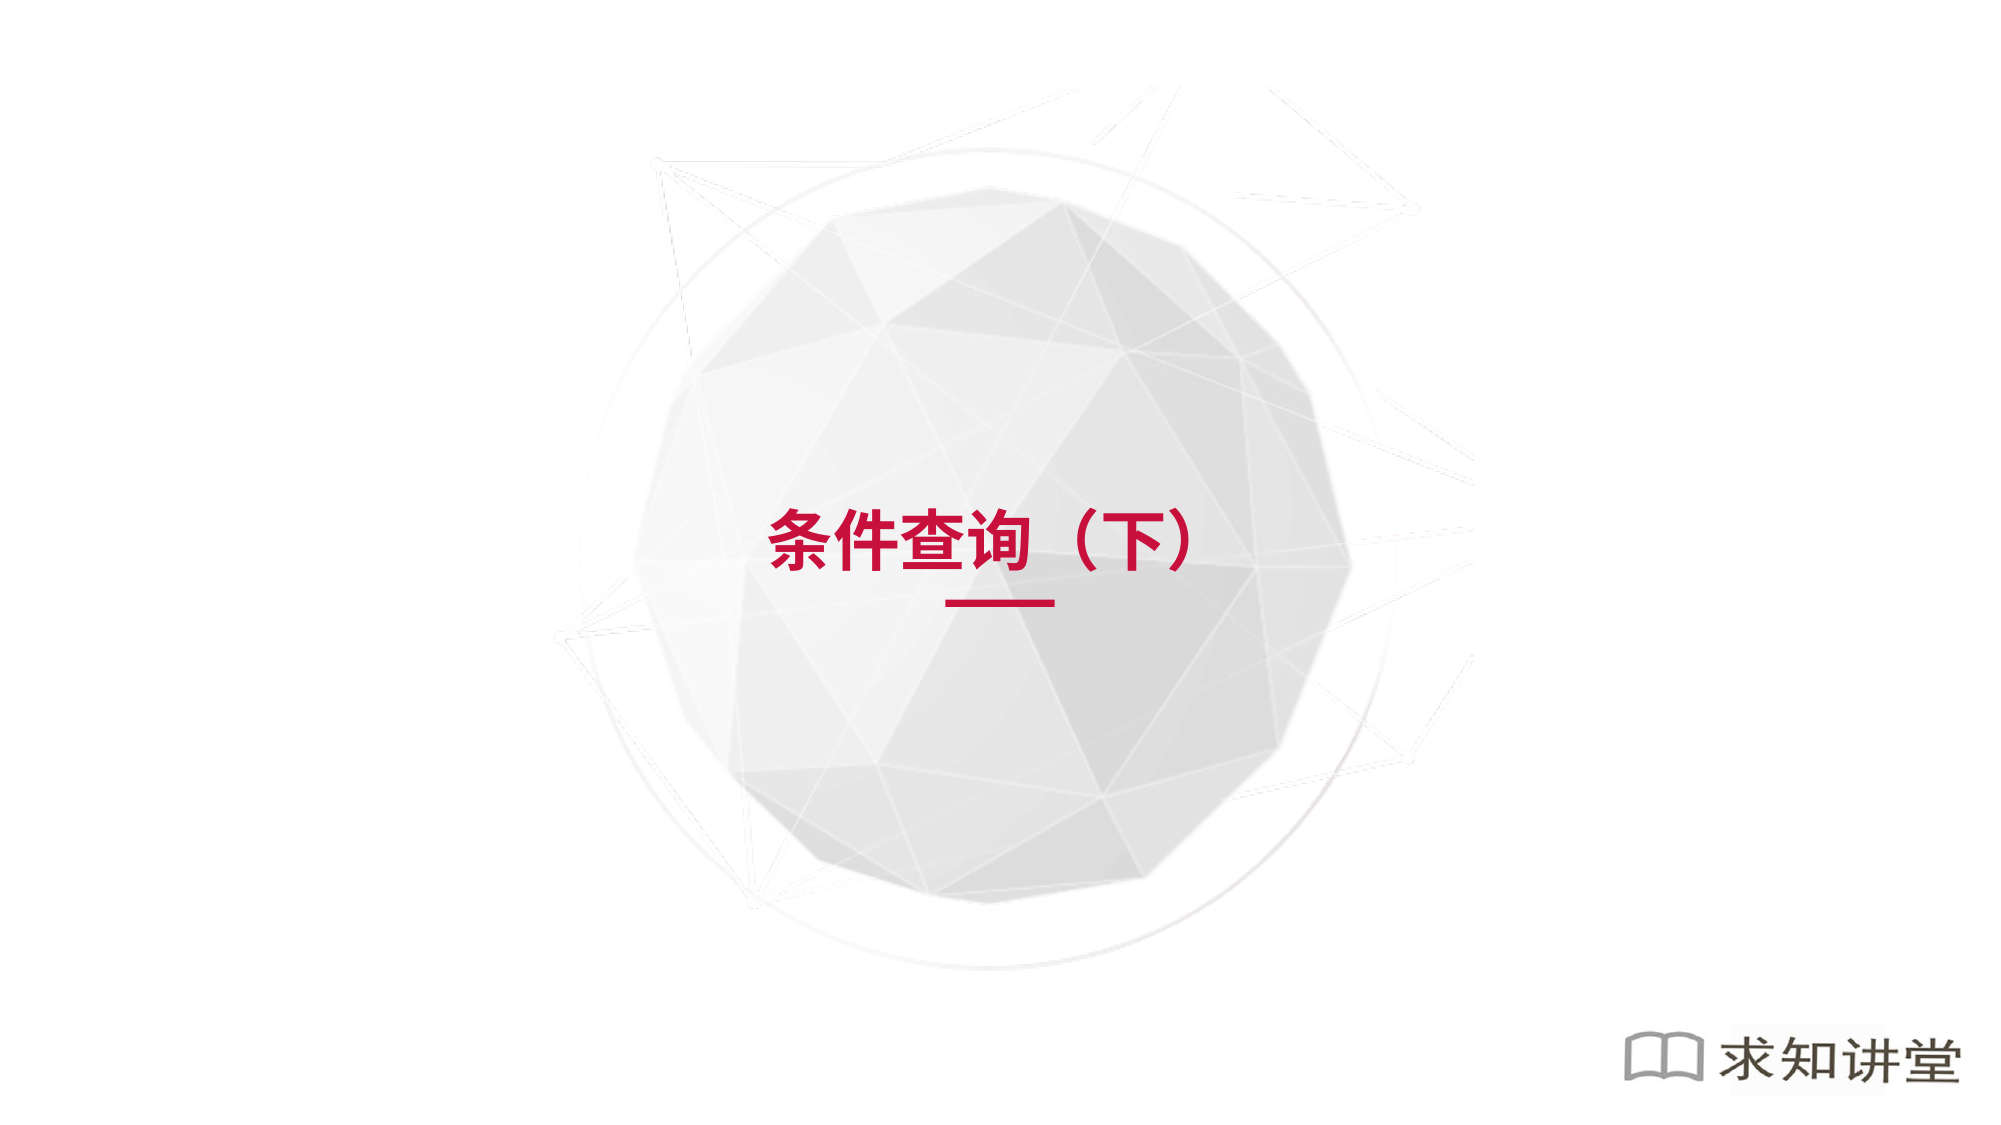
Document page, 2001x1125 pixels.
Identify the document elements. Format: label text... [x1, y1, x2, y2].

picture [0, 0, 2001, 1125]
title 条件查询（下） [137, 435, 1863, 653]
